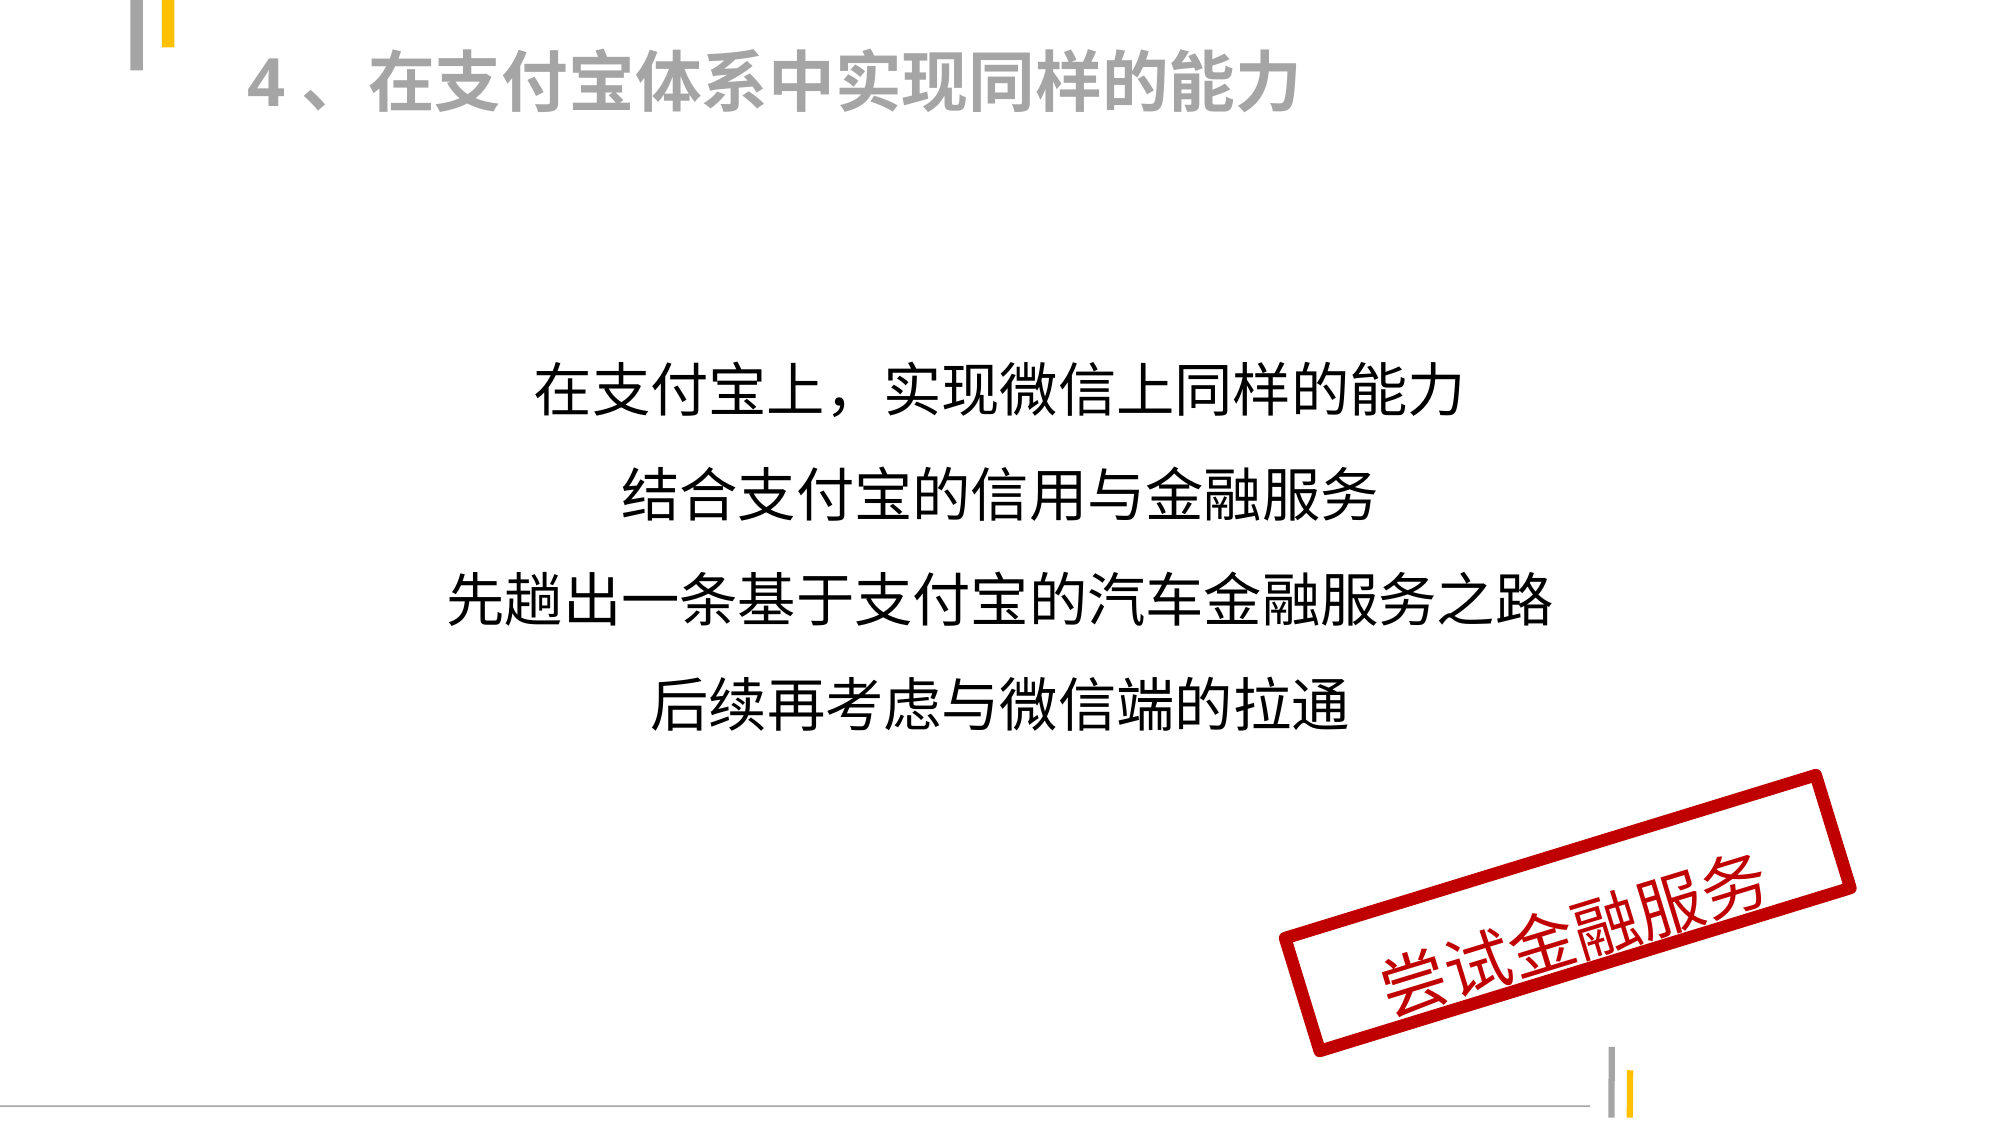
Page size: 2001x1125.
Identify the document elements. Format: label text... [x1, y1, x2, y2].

text_box 4、在支付宝体系中实现同样的能力 [232, 19, 1851, 140]
text_box 尝试金融服务 [1285, 775, 1851, 1051]
text_box 在支付宝上，实现微信上同样的能力 结合支付宝的信用与金融服务 先趟出一条基于支付宝的汽车金融服务之路 后续再考虑与微信端的拉通 [384, 310, 1616, 746]
